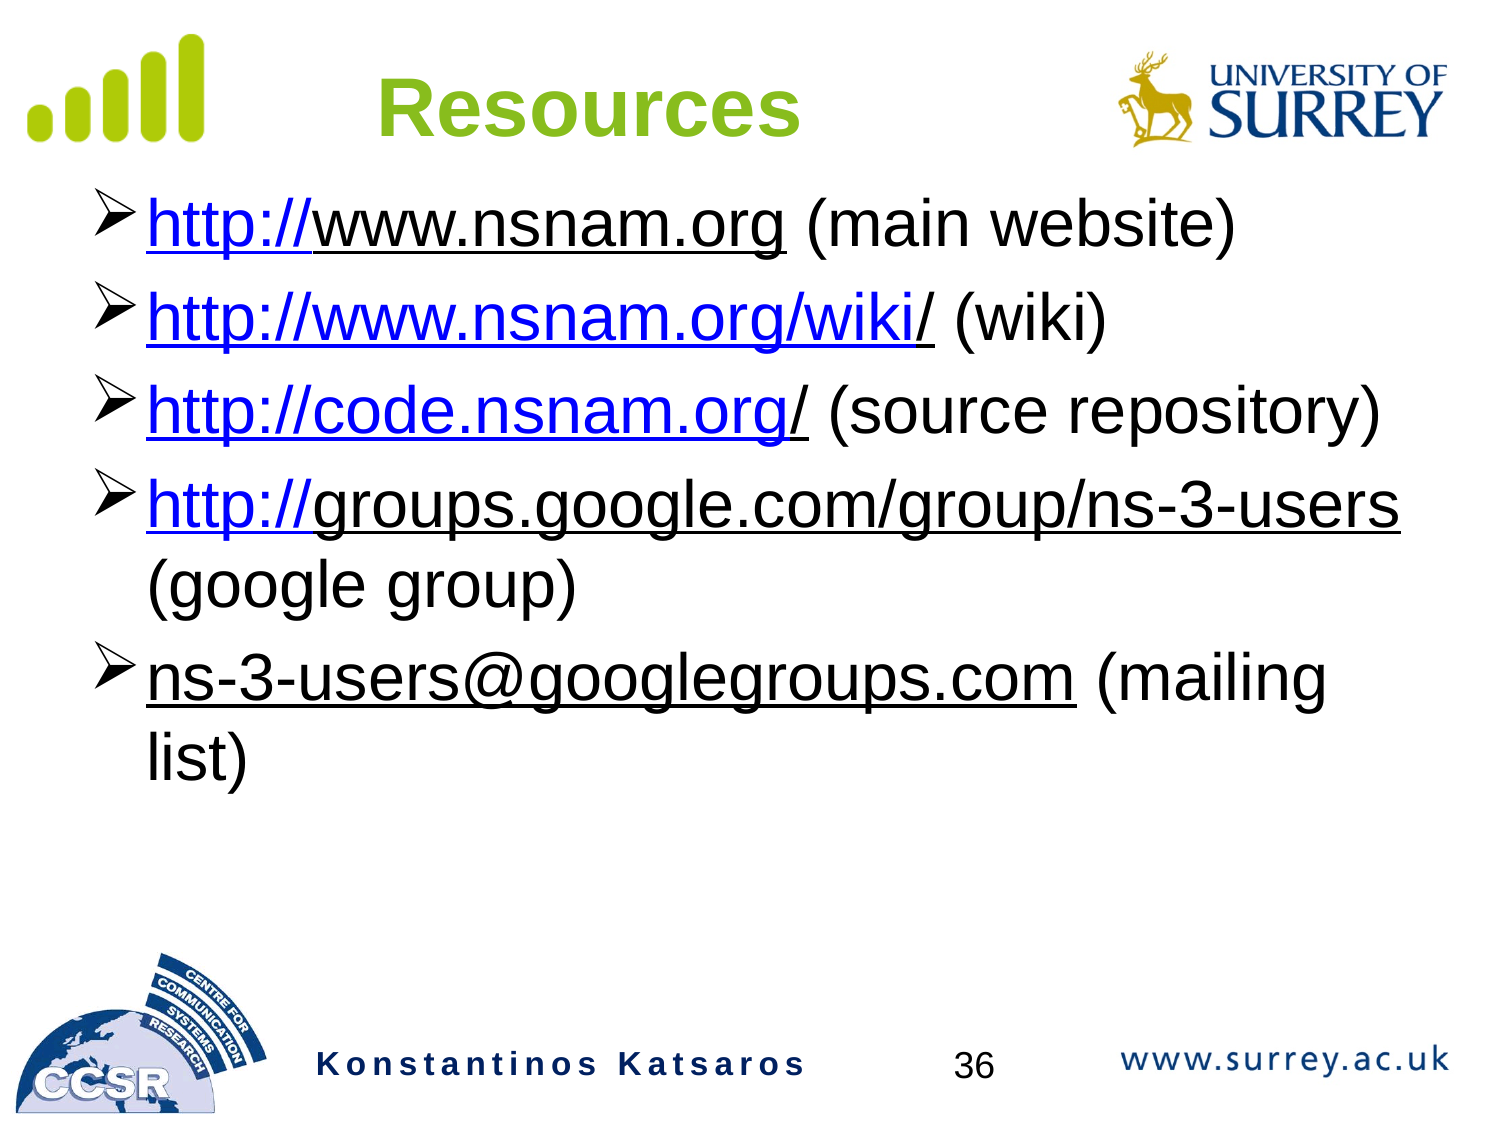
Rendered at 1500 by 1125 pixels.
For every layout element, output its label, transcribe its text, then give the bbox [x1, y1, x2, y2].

list http://www.nsnam.org (main website) http://www.nsnam.org/wiki/ (wiki) http://code.nsnam.org/ (source repository) http://groups.google.com/group/ns-3-users (google group) ns-3-users@googlegroups.com (mailing list) [75, 172, 1425, 946]
picture [14, 10, 219, 173]
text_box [0, 951, 1034, 1125]
picture [1057, 0, 1500, 201]
picture [1034, 999, 1500, 1125]
title Resources [224, 45, 1105, 161]
